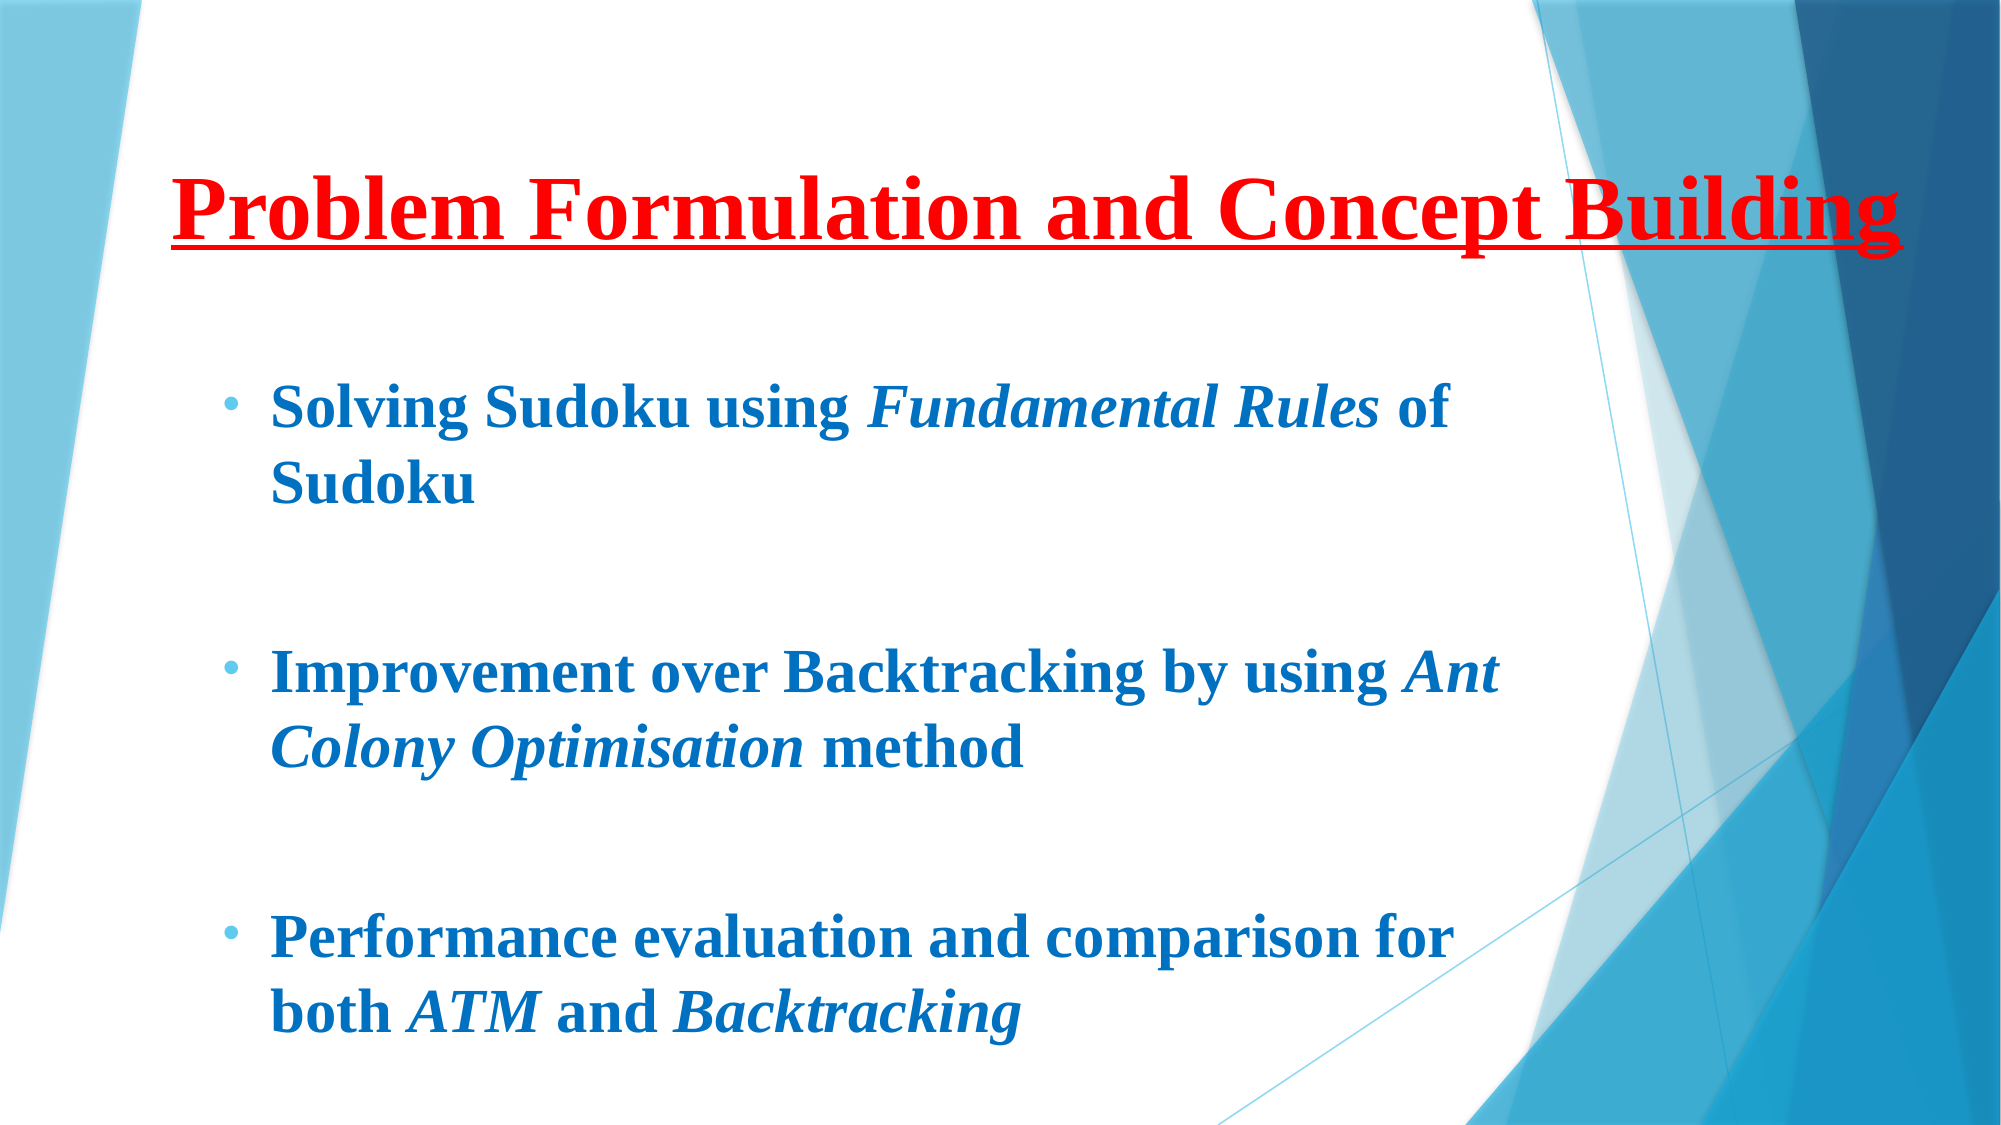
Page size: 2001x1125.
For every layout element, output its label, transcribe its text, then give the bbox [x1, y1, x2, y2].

title Problem Formulation and Concept Building [150, 140, 1926, 330]
subtitle Solving Sudoku using Fundamental Rules of Sudoku Improvement over Backtracking by using Ant Colony Optimisation method Performance evaluation and comparison for both ATM and Backtracking [207, 357, 1574, 1055]
